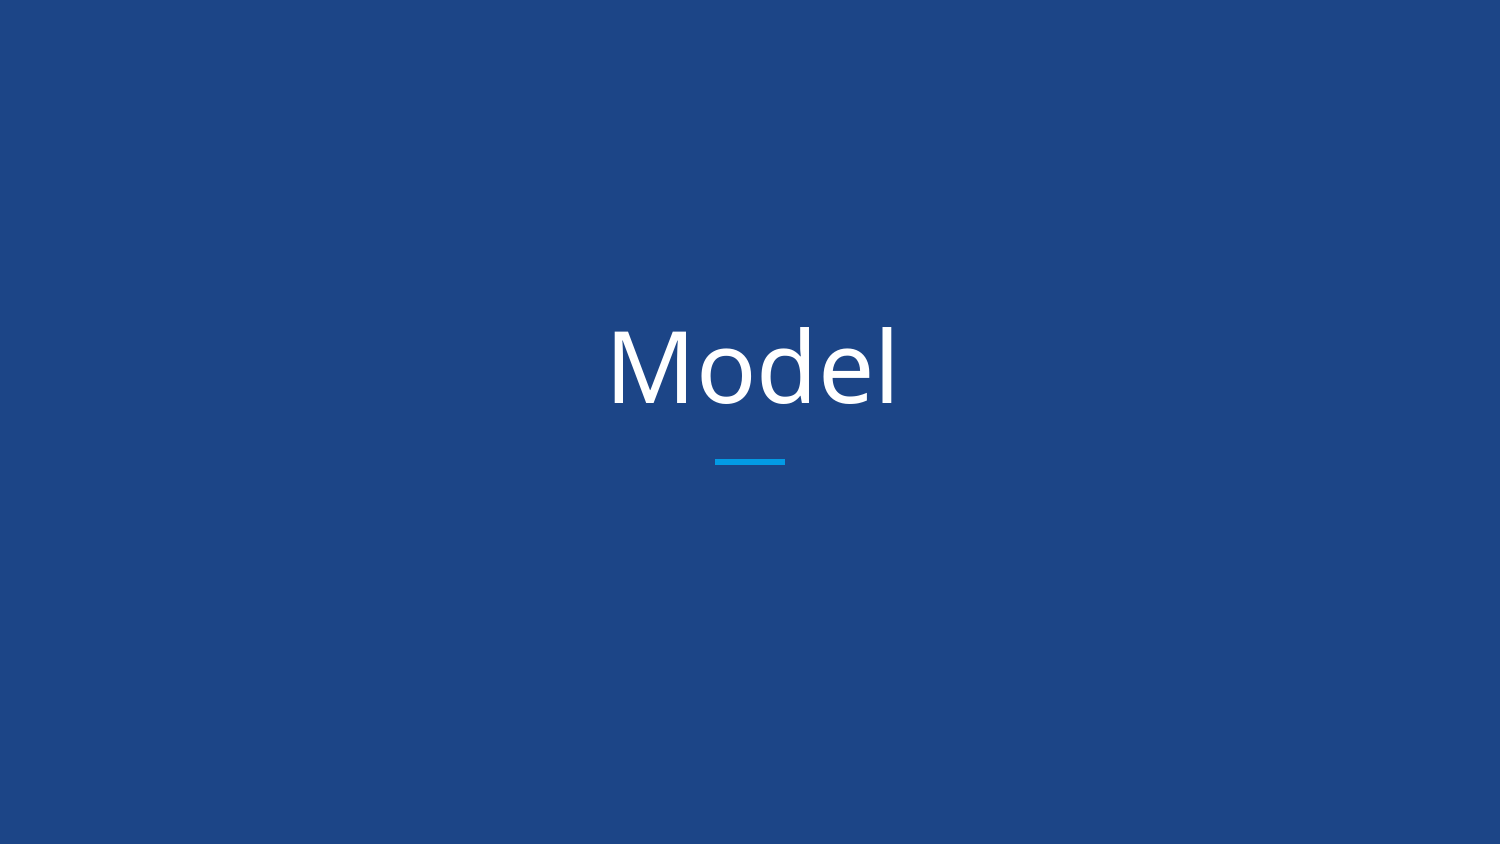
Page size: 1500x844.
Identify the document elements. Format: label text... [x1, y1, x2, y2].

title Model [78, 289, 1428, 439]
